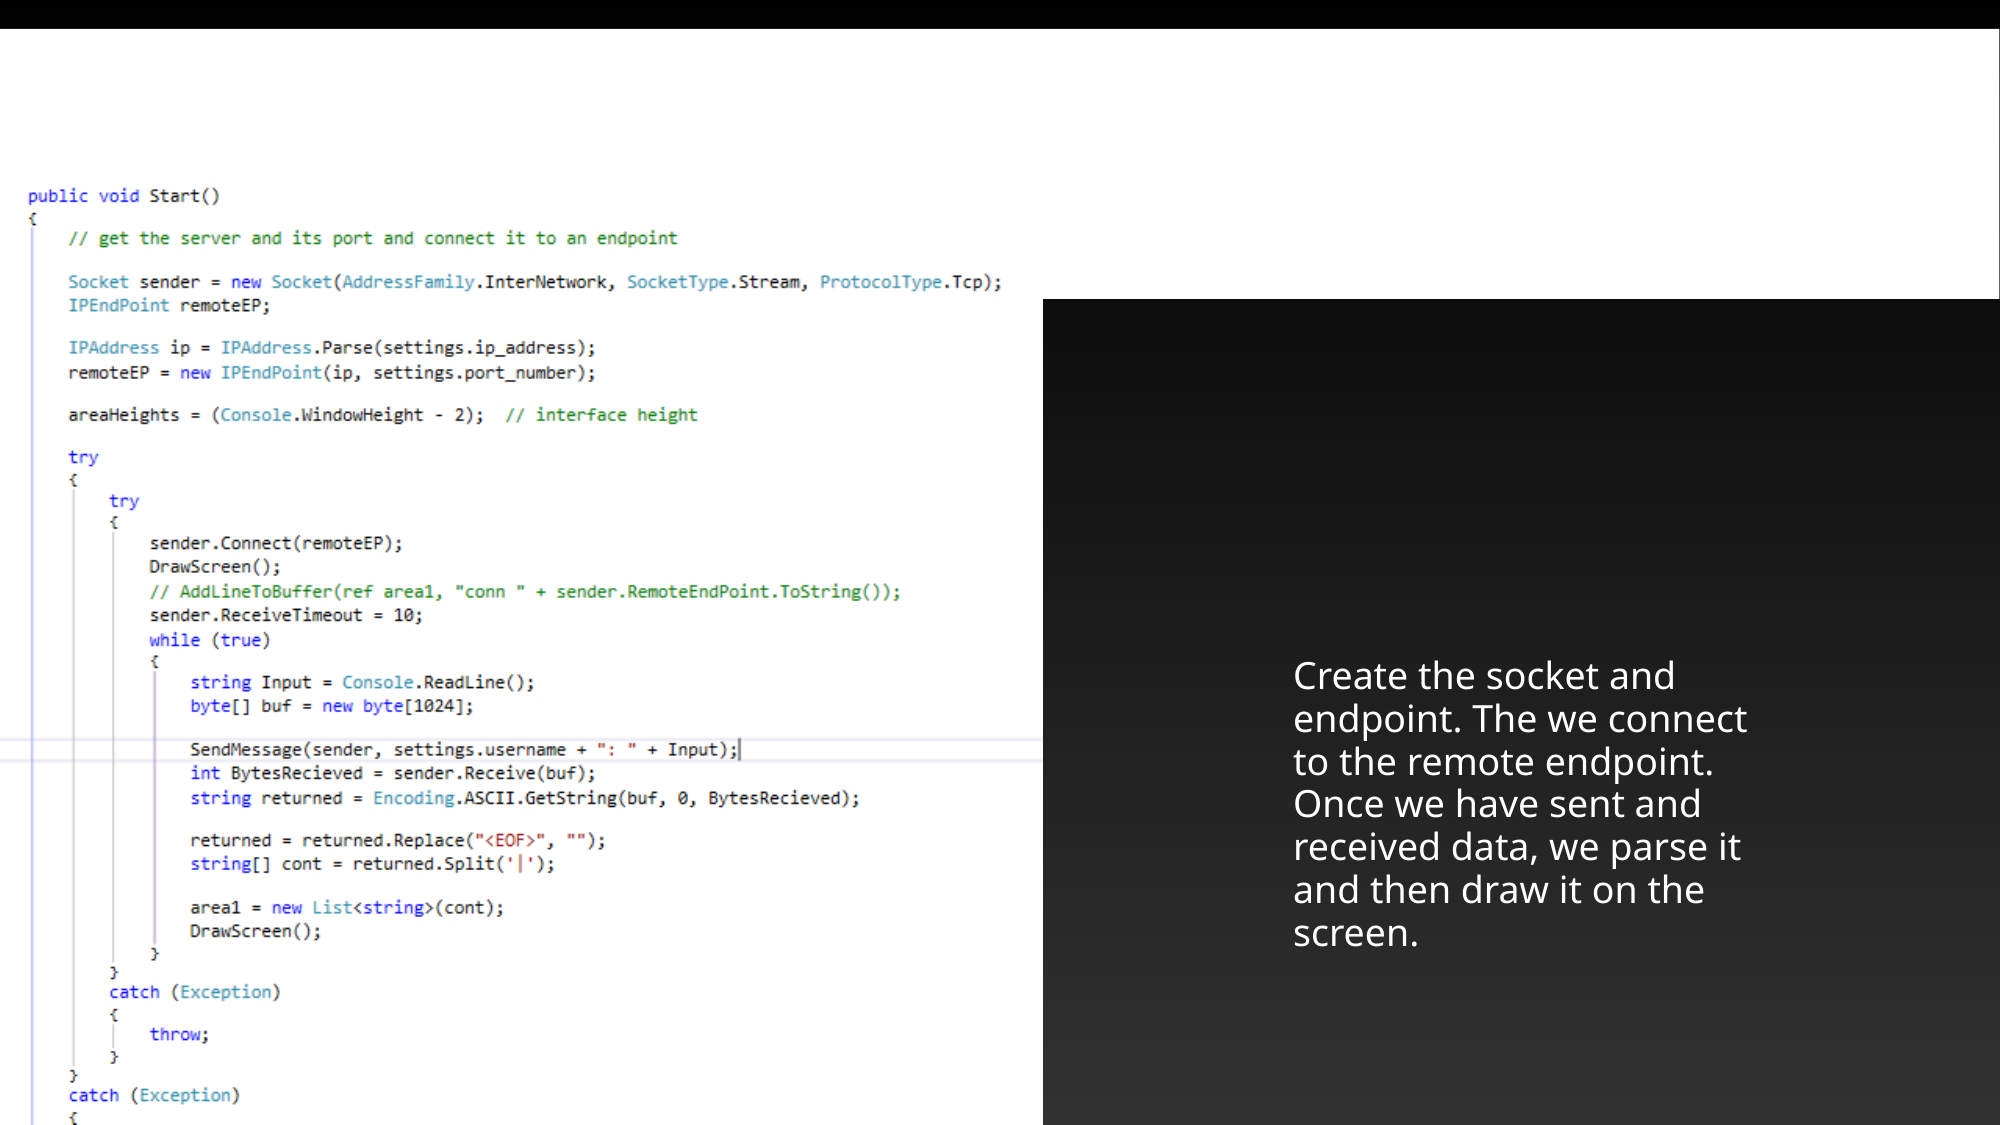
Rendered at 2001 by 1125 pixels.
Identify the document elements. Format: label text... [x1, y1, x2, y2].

title CLIENT: START METHOD [197, 0, 1804, 248]
picture [0, 185, 1043, 1125]
list Create the socket and endpoint. The we connect to the remote endpoint. Once we have sent and received data, we parse it and then draw it on the screen. [1278, 523, 1804, 1087]
